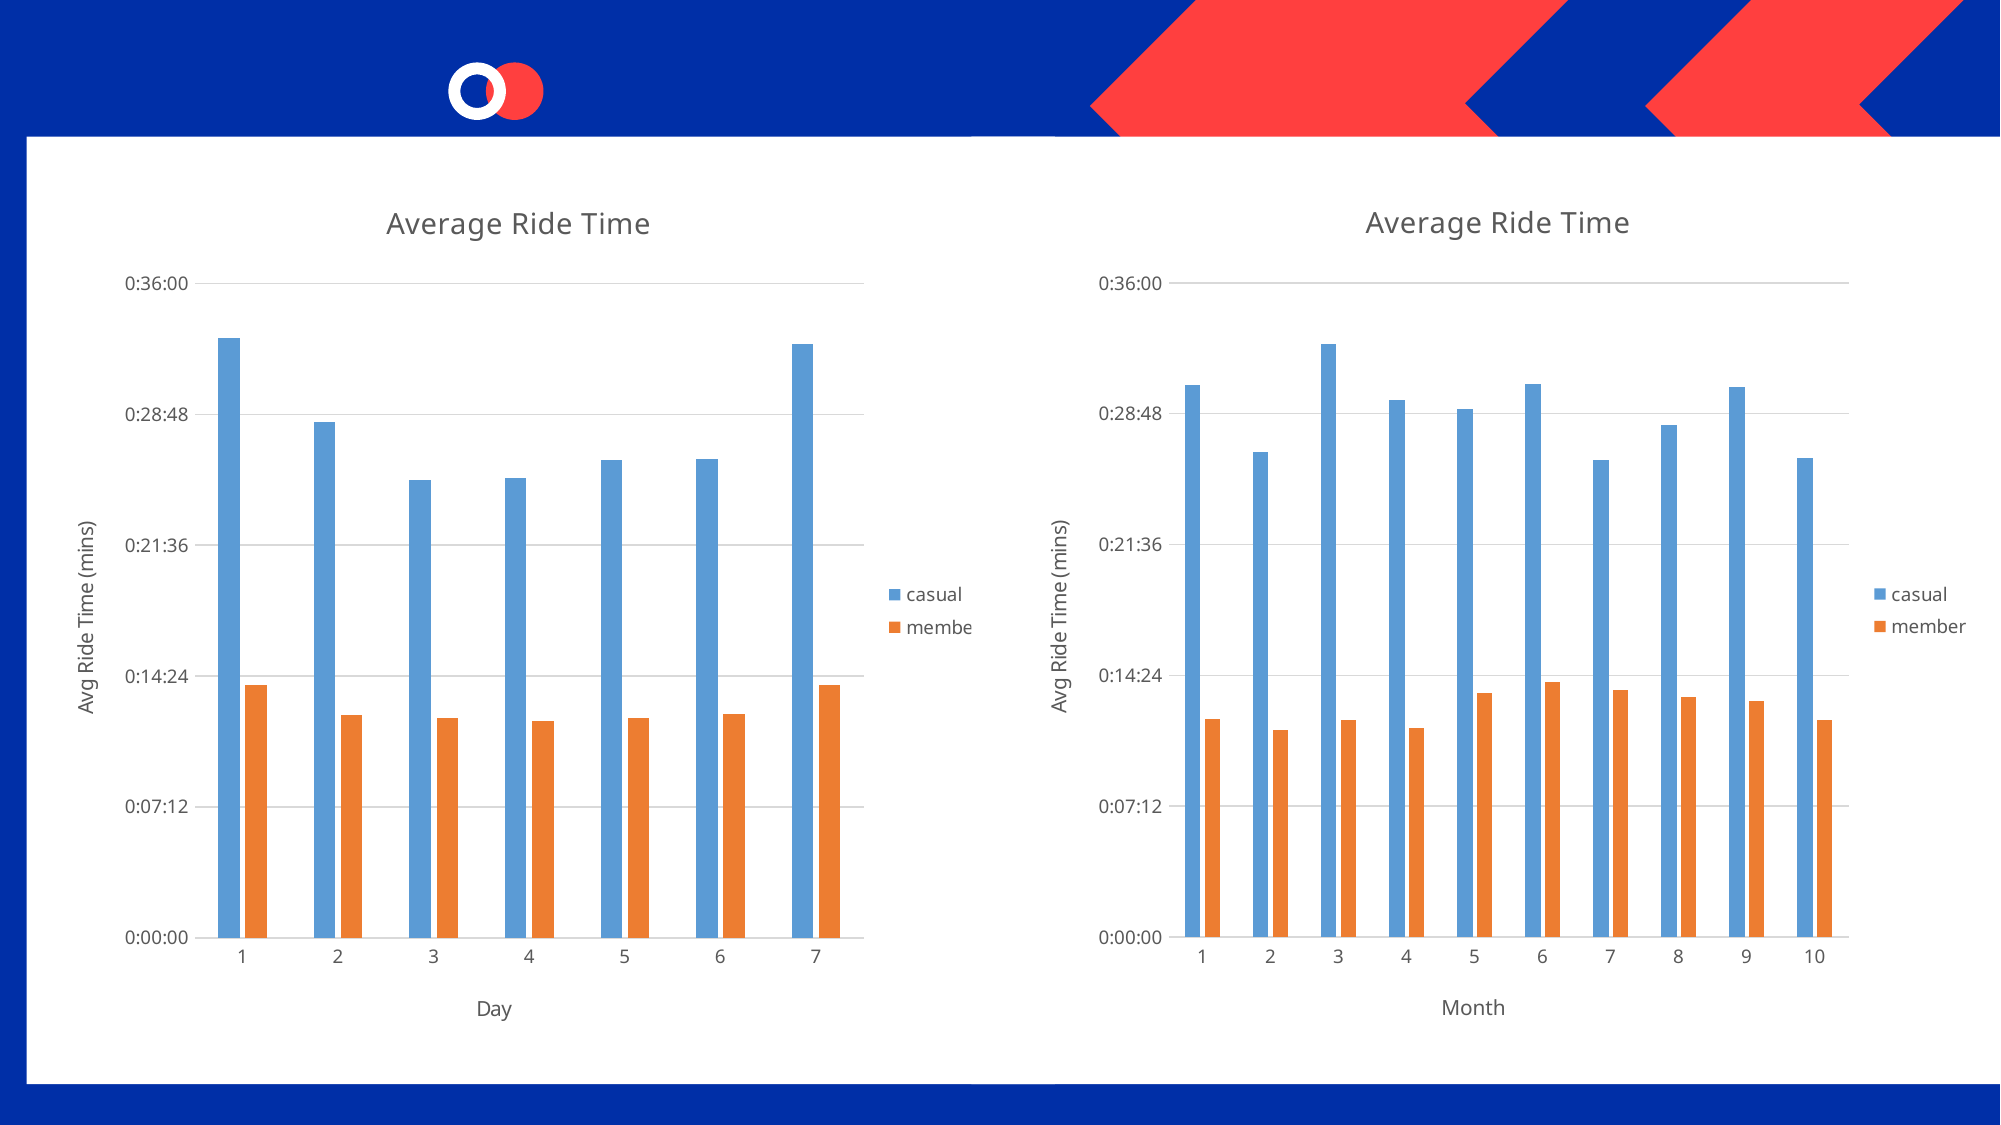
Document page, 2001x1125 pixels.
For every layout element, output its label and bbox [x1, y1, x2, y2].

chart [1011, 168, 1986, 1053]
text_box [447, 61, 507, 121]
chart [38, 168, 1000, 1054]
text_box [496, 61, 545, 121]
text_box [484, 80, 492, 103]
text_box [1643, 0, 1966, 136]
text_box [1088, 0, 1570, 136]
text_box [971, 136, 2000, 1085]
text_box [26, 136, 971, 1085]
